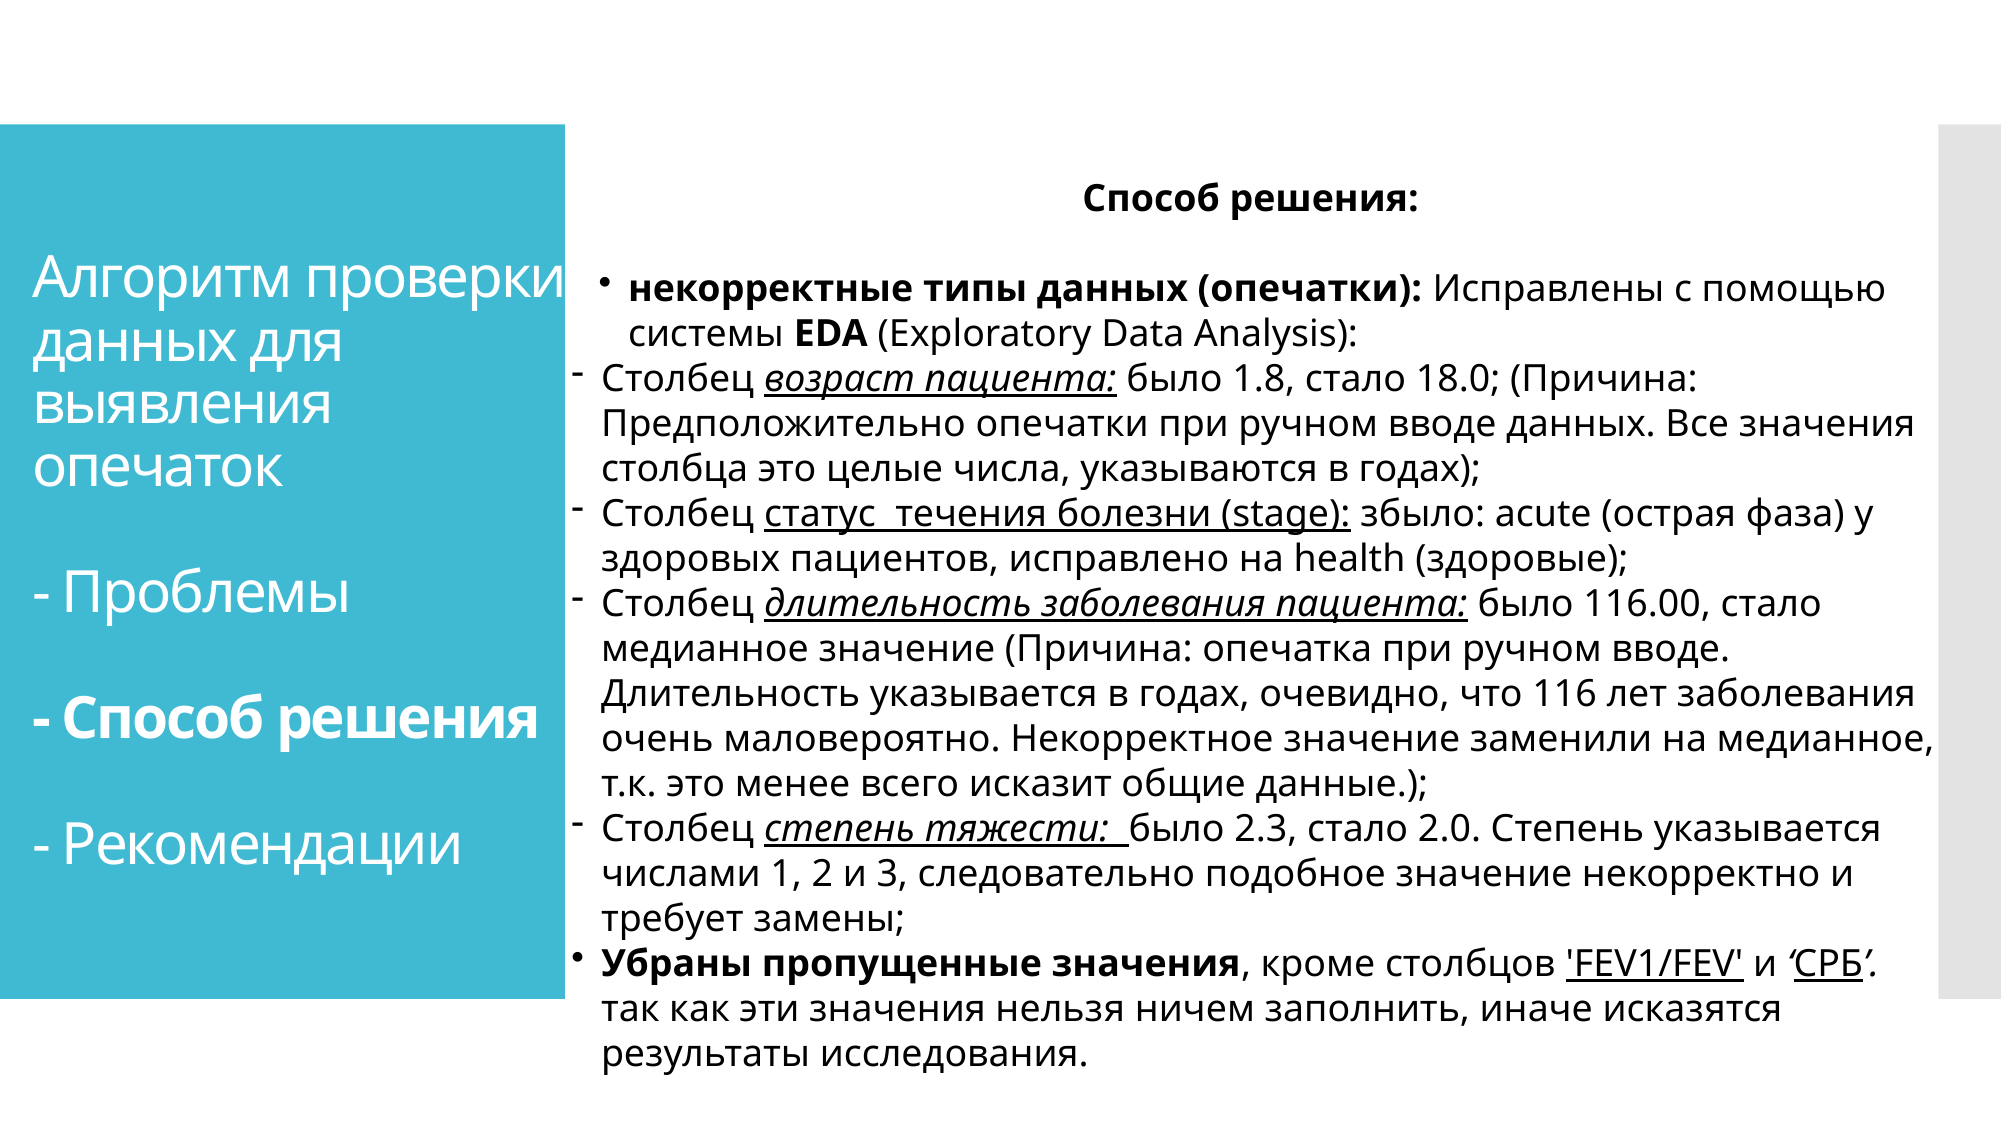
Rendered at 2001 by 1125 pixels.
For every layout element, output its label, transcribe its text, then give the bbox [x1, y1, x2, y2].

title Алгоритм проверки данных для выявления опечаток - Проблемы - Способ решения - Рекомендации [24, 184, 564, 941]
text_box Способ решения: некорректные типы данных (опечатки): Исправлены с помощью системы EDA (Exploratory Data Analysis): Столбец возраст пациента: было 1.8, стало 18.0; (Причина: Предположительно опечатки при ручном вводе данных. Все значения столбца это целые числа, указываются в годах); Столбец статус течения болезни (stage): збыло: acute (острая фаза) у здоровых пациентов, исправлено на health (здоровые); Столбец длительность заболевания пациента: было 116.00, стало медианное значение (Причина: опечатка при ручном вводе. Длительность указывается в годах, очевидно, что 116 лет заболевания очень маловероятно. Некорректное значение заменили на медианное, т.к. это менее всего исказит общие данные.); Столбец степень тяжести: было 2.3, стало 2.0. Степень указывается числами 1, 2 и 3, следовательно подобное значение некорректно и требует замены; Убраны пропущенные значения, кроме столбцов 'FEV1/FEV' и ‘СРБ’. так как эти значения нельзя ничем заполнить, иначе исказятся результаты исследования. [564, 166, 1948, 1082]
